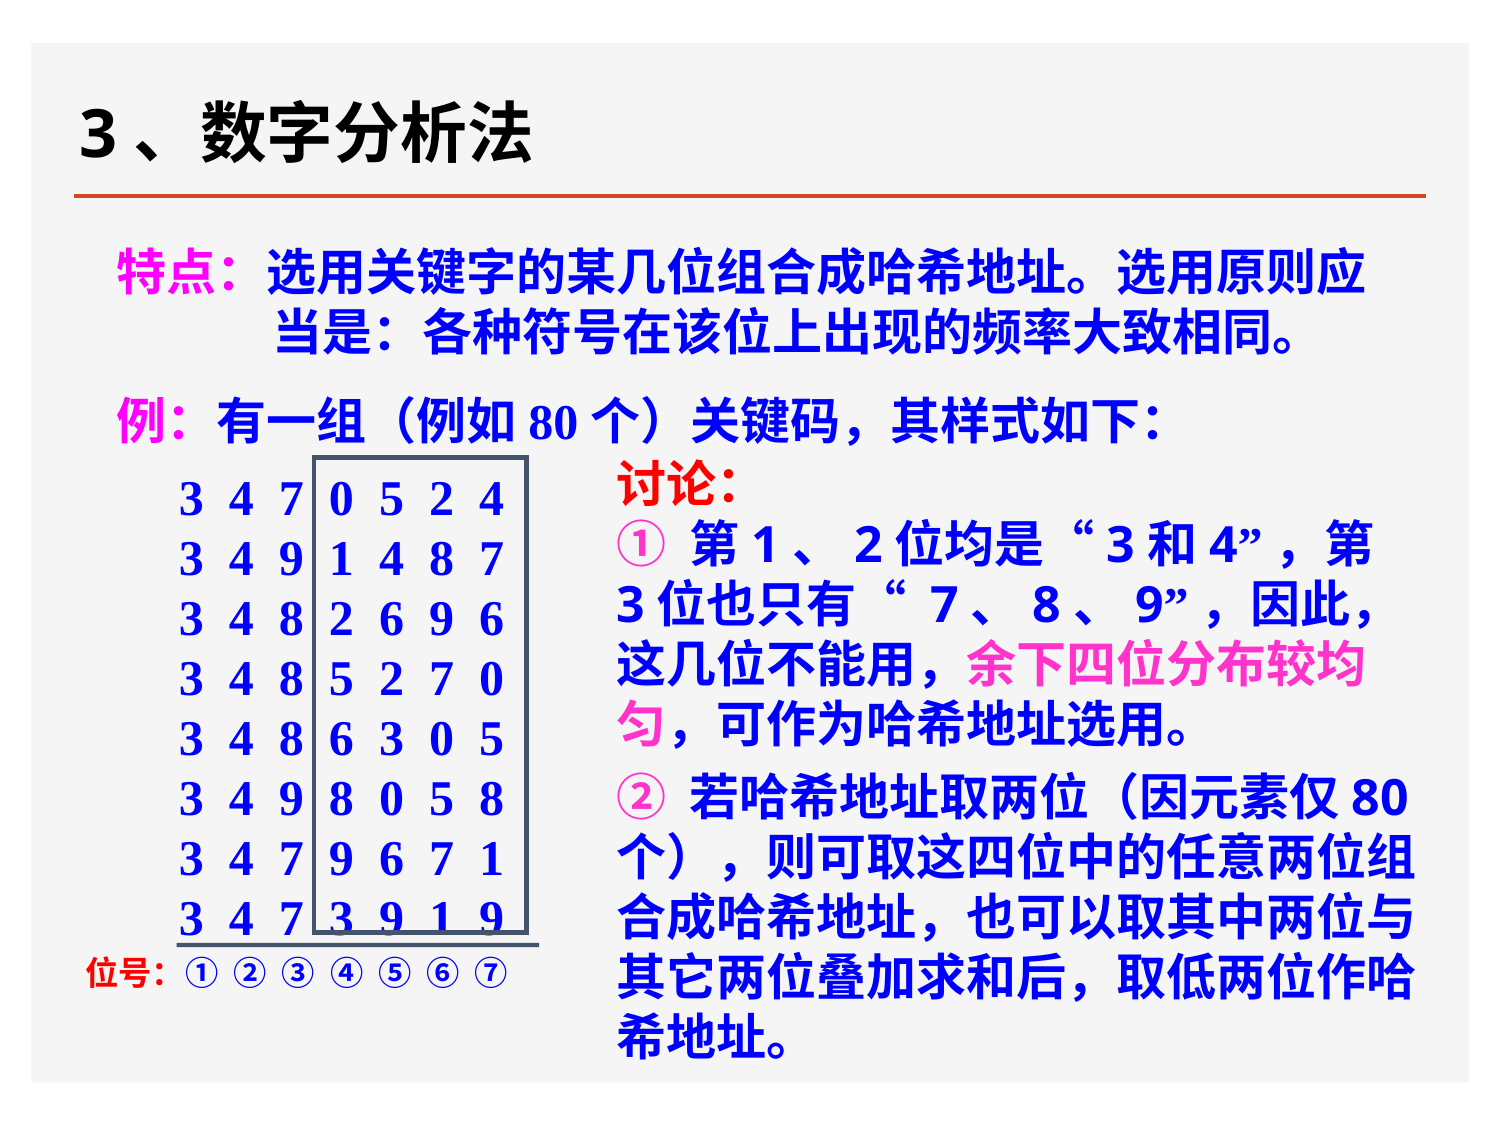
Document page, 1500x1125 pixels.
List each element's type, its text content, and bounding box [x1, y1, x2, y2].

text_box 特点：选用关键字的某几位组合成哈希地址。选用原则应当是：各种符号在该位上出现的频率大致相同。 [101, 232, 1390, 368]
text_box 位号：① ② ③ ④ ⑤ ⑥ ⑦ [70, 945, 523, 1000]
text_box [314, 457, 527, 933]
text_box 3 4 7 0 5 2 4 3 4 9 1 4 8 7 3 4 8 2 6 9 6 3 4 8 5 2 7 0 3 4 8 6 3 0 5 3 4 9 8 0 5 8 3 4 7 9 6 7 1 3 4 7 3 9 1 9 [164, 457, 577, 953]
text_box ② 若哈希地址取两位（因元素仅80个），则可取这四位中的任意两位组合成哈希地址，也可以取其中两位与其它两位叠加求和后，取低两位作哈希地址。 [601, 757, 1475, 1073]
text_box 例：有一组（例如80个）关键码，其样式如下： [101, 382, 1252, 457]
title 3、数字分析法 [64, 73, 911, 179]
text_box 讨论： ① 第1、2位均是“3和4”，第3位也只有“ 7、8、9”，因此，这几位不能用，余下四位分布较均匀，可作为哈希地址选用。 [601, 444, 1427, 757]
